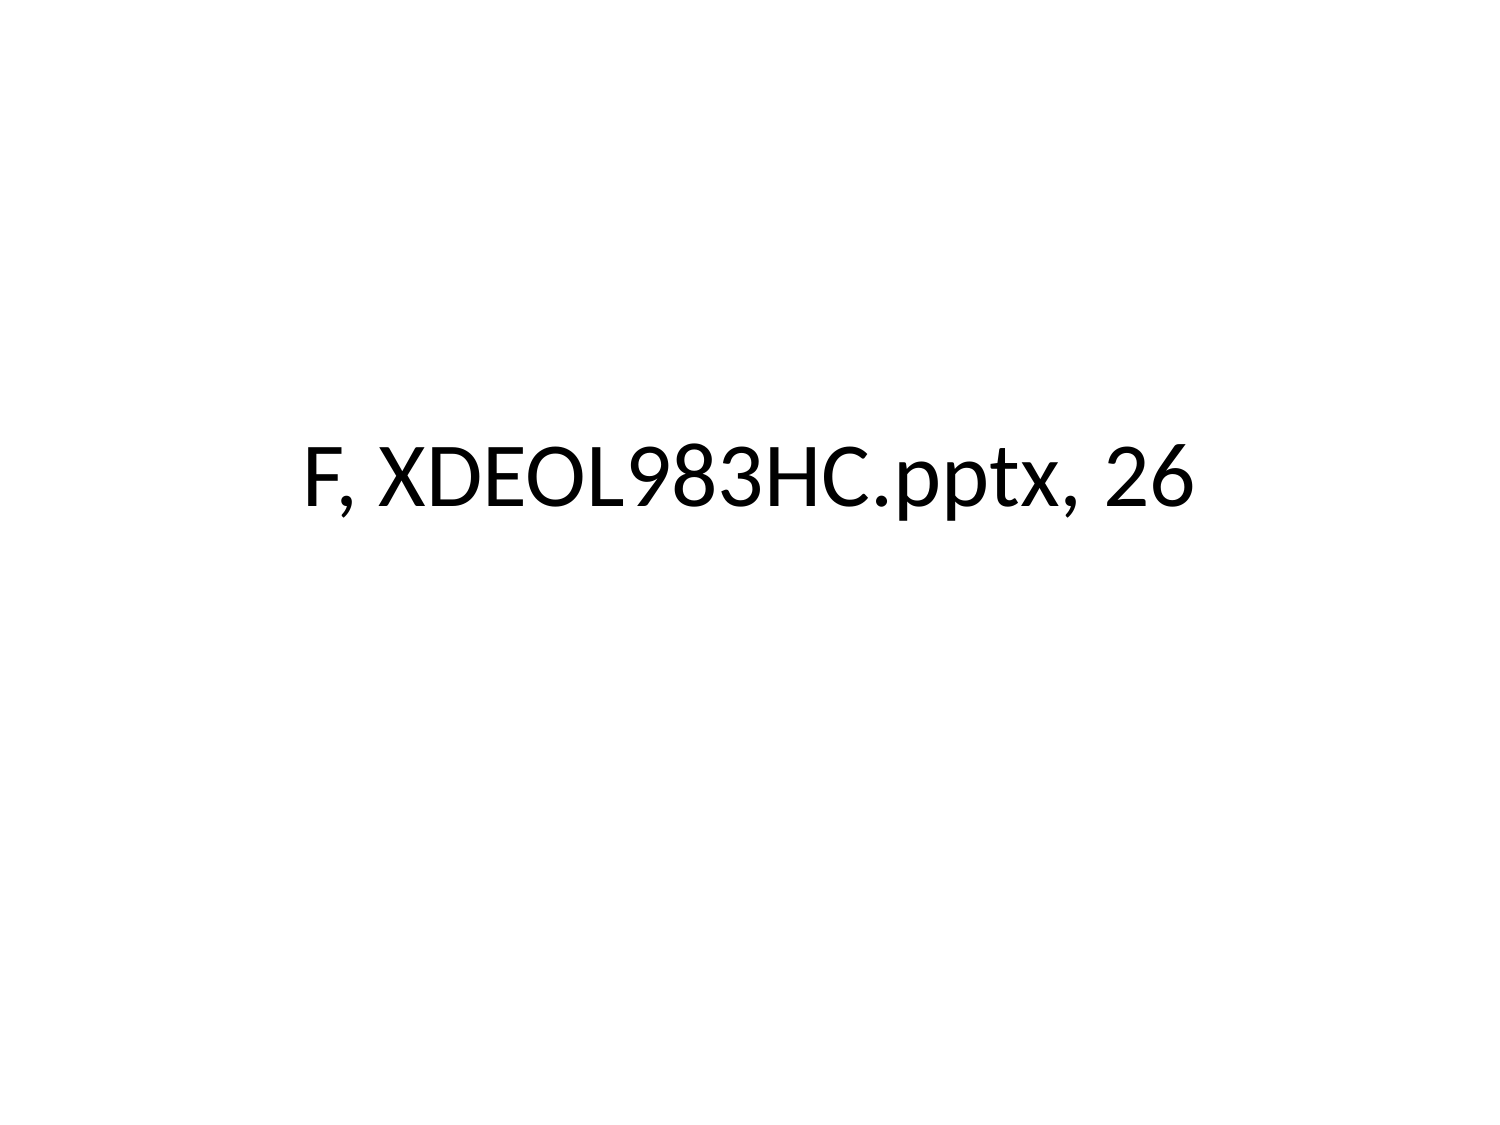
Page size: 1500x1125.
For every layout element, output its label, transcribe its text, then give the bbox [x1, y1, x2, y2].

title F, XDEOL983HC.pptx, 26 [112, 349, 1388, 591]
